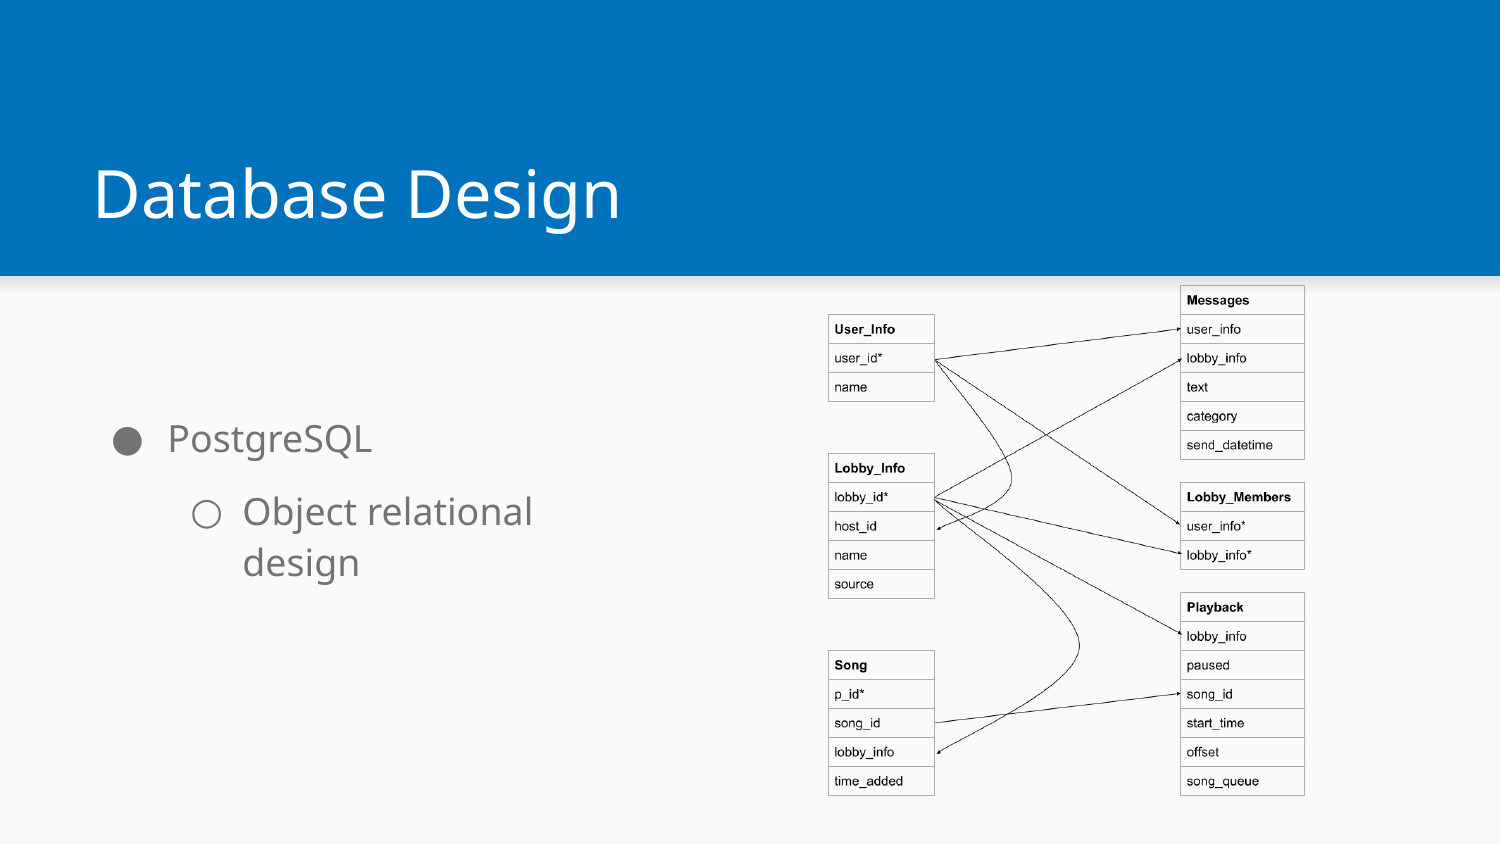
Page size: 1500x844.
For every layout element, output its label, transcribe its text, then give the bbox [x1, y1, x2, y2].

picture [807, 275, 1336, 823]
list PostgreSQL Object relational design [77, 314, 597, 760]
title Database Design [77, 121, 1427, 248]
